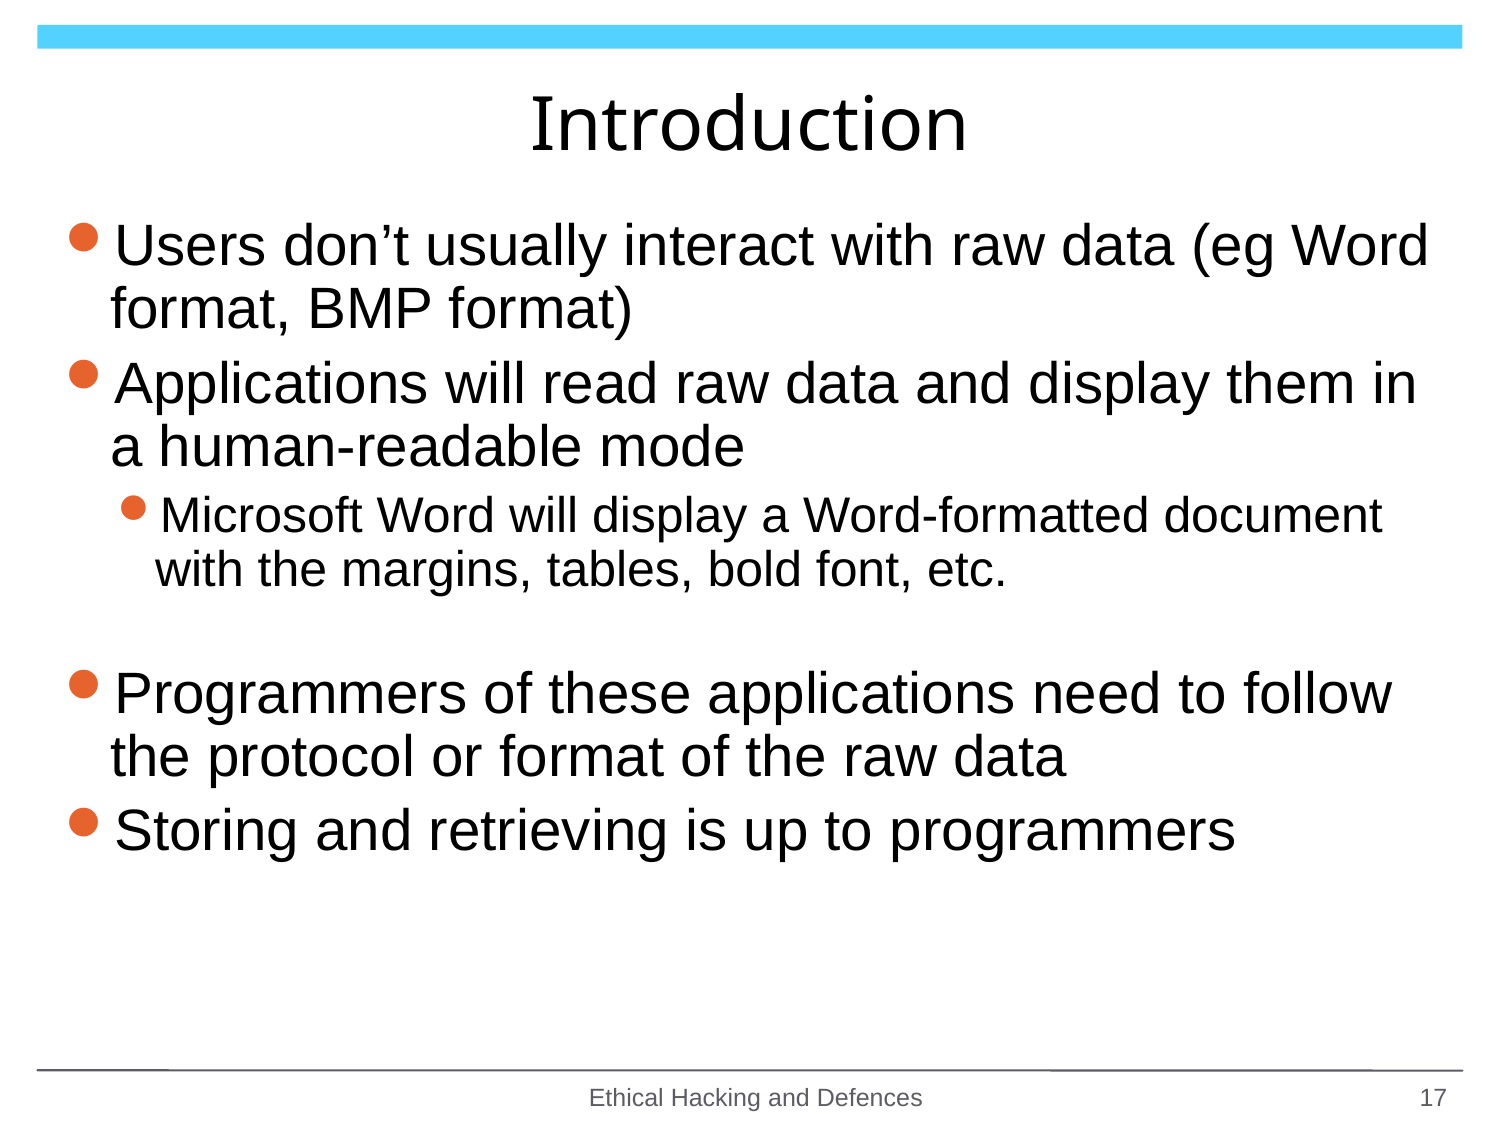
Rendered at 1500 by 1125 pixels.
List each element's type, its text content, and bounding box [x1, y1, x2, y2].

slide_number 17 [1112, 1069, 1463, 1123]
footer Ethical Hacking and Defences [474, 1069, 1038, 1123]
title Introduction [50, 45, 1450, 197]
list Users don’t usually interact with raw data (eg Word format, BMP format) Applications will read raw data and display them in a human-readable mode Microsoft Word will display a Word-formatted document with the margins, tables, bold font, etc. Programmers of these applications need to follow the protocol or format of the raw data Storing and retrieving is up to programmers [50, 208, 1450, 1050]
